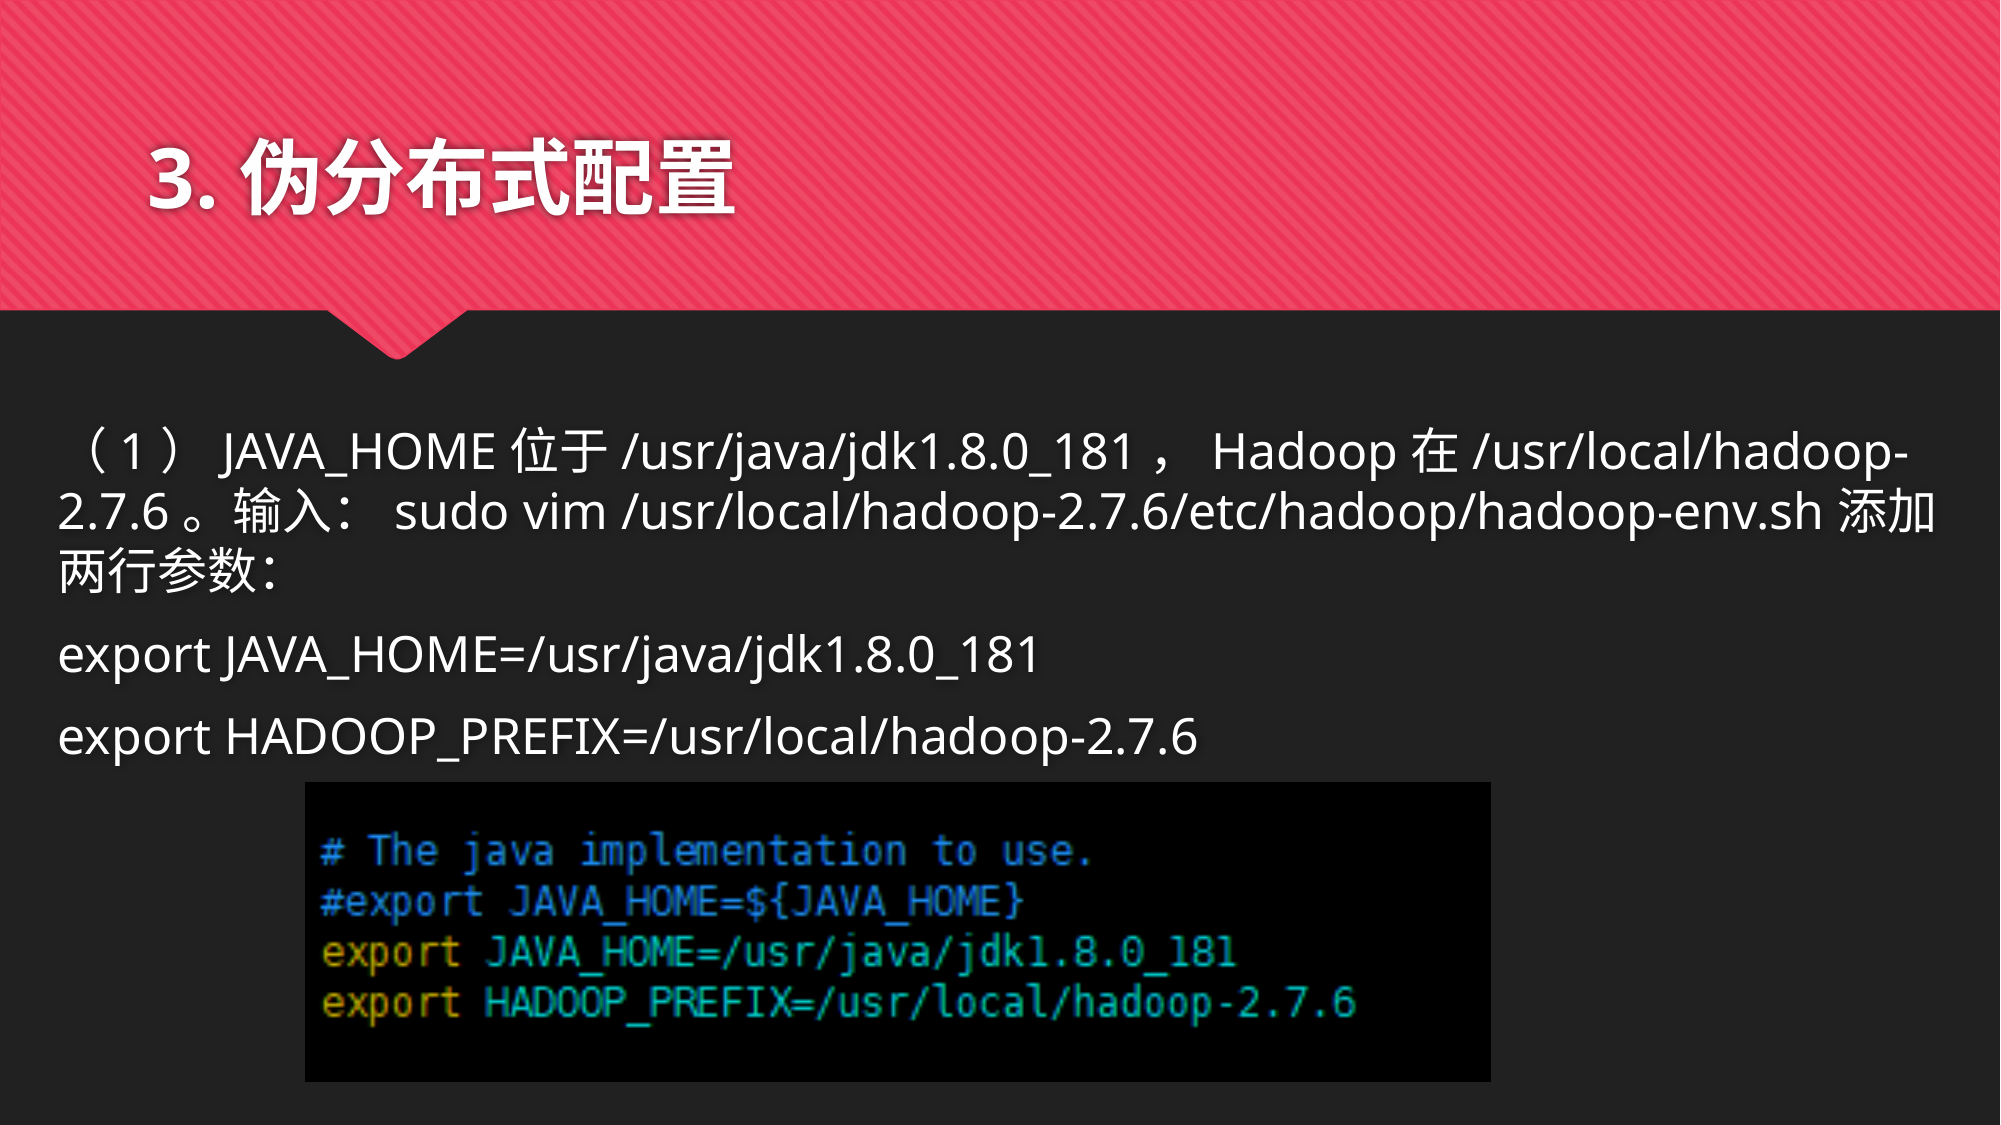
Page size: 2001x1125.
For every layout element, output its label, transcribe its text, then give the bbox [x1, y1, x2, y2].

title 3.伪分布式配置 [132, 73, 1868, 233]
list （1）JAVA_HOME位于/usr/java/jdk1.8.0_181，Hadoop在/usr/local/hadoop-2.7.6。输入：sudo vim /usr/local/hadoop-2.7.6/etc/hadoop/hadoop-env.sh添加两行参数： export JAVA_HOME=/usr/java/jdk1.8.0_181 export HADOOP_PREFIX=/usr/local/hadoop-2.7.6 [42, 269, 1958, 915]
picture [304, 782, 1491, 1082]
